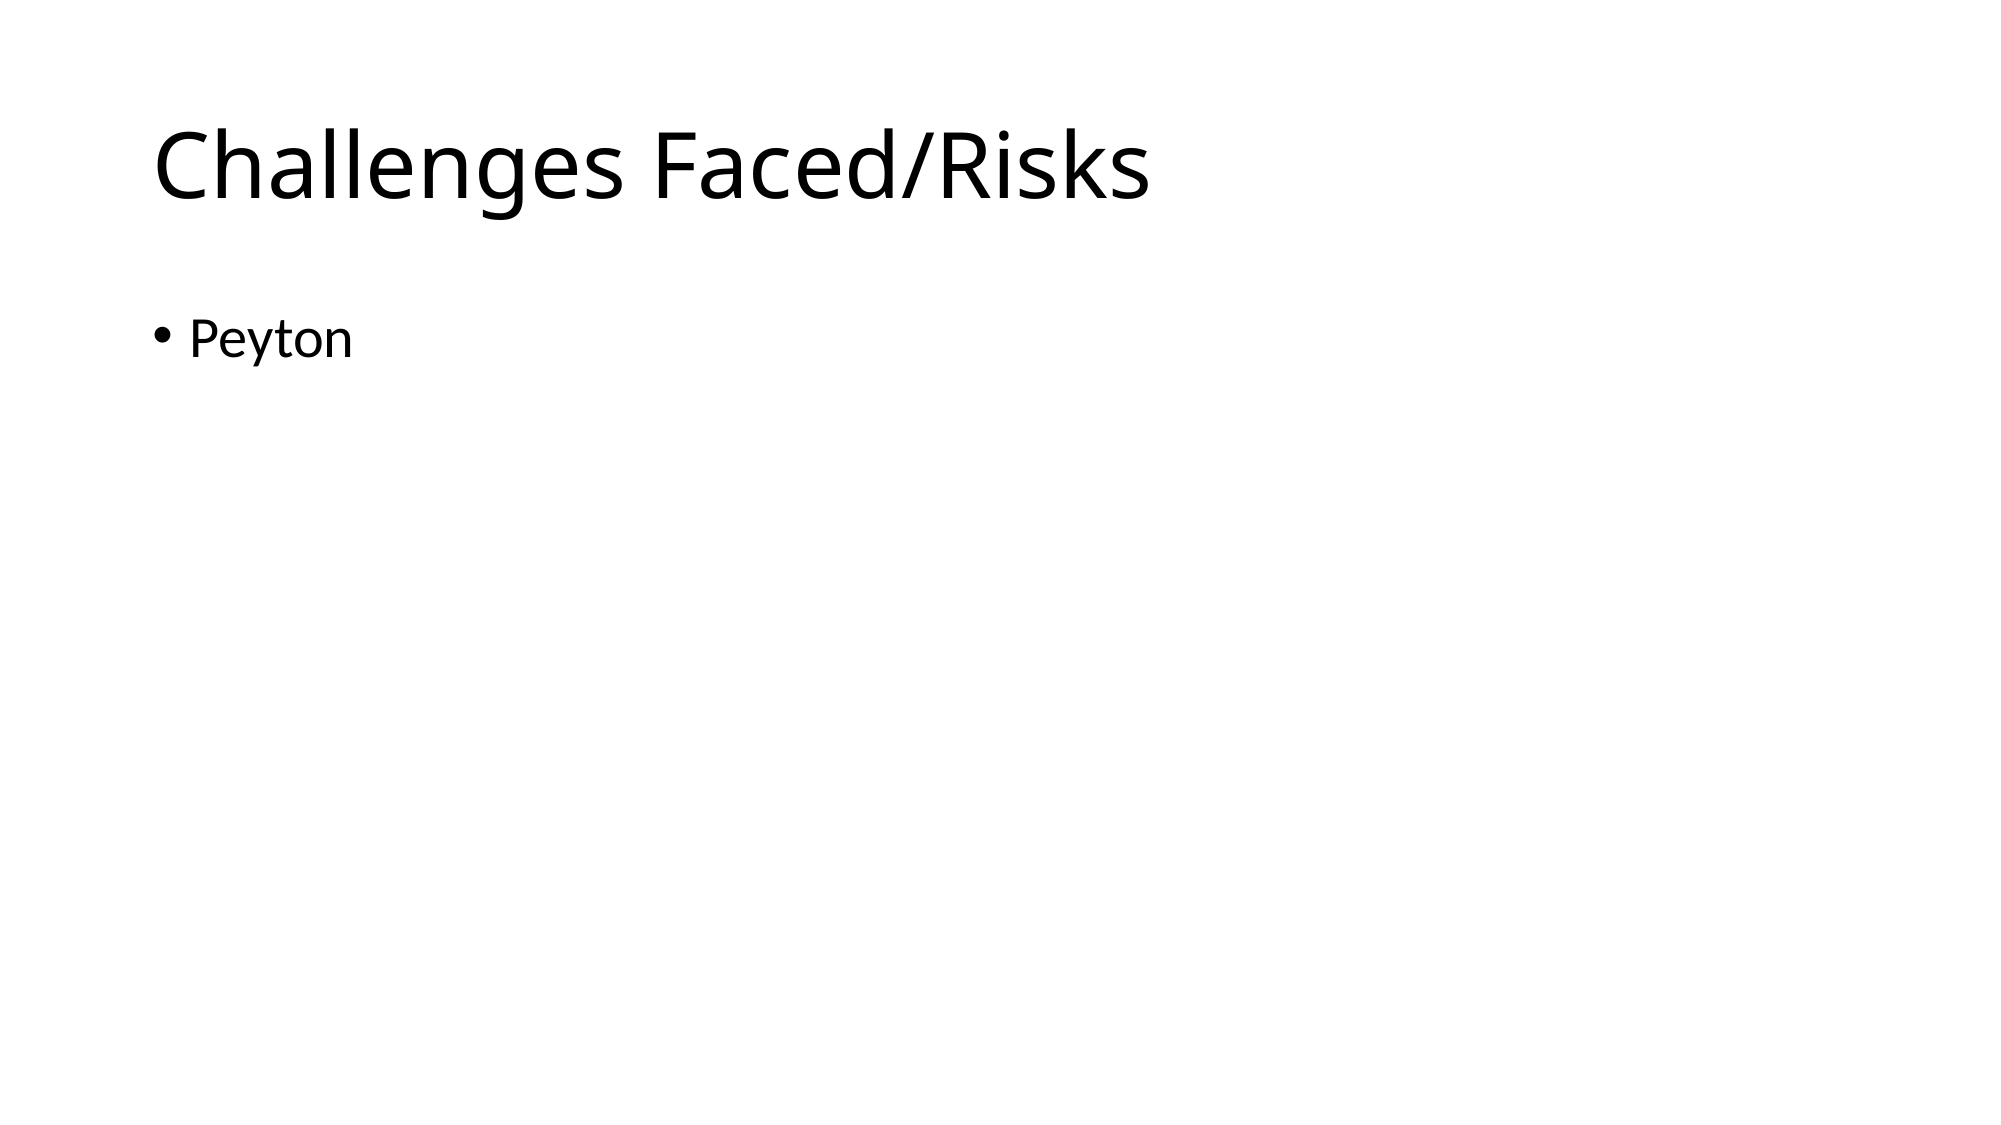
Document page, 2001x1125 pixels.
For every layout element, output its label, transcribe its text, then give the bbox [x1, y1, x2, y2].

title Challenges Faced/Risks [137, 59, 1863, 278]
list Peyton [137, 299, 1863, 1014]
